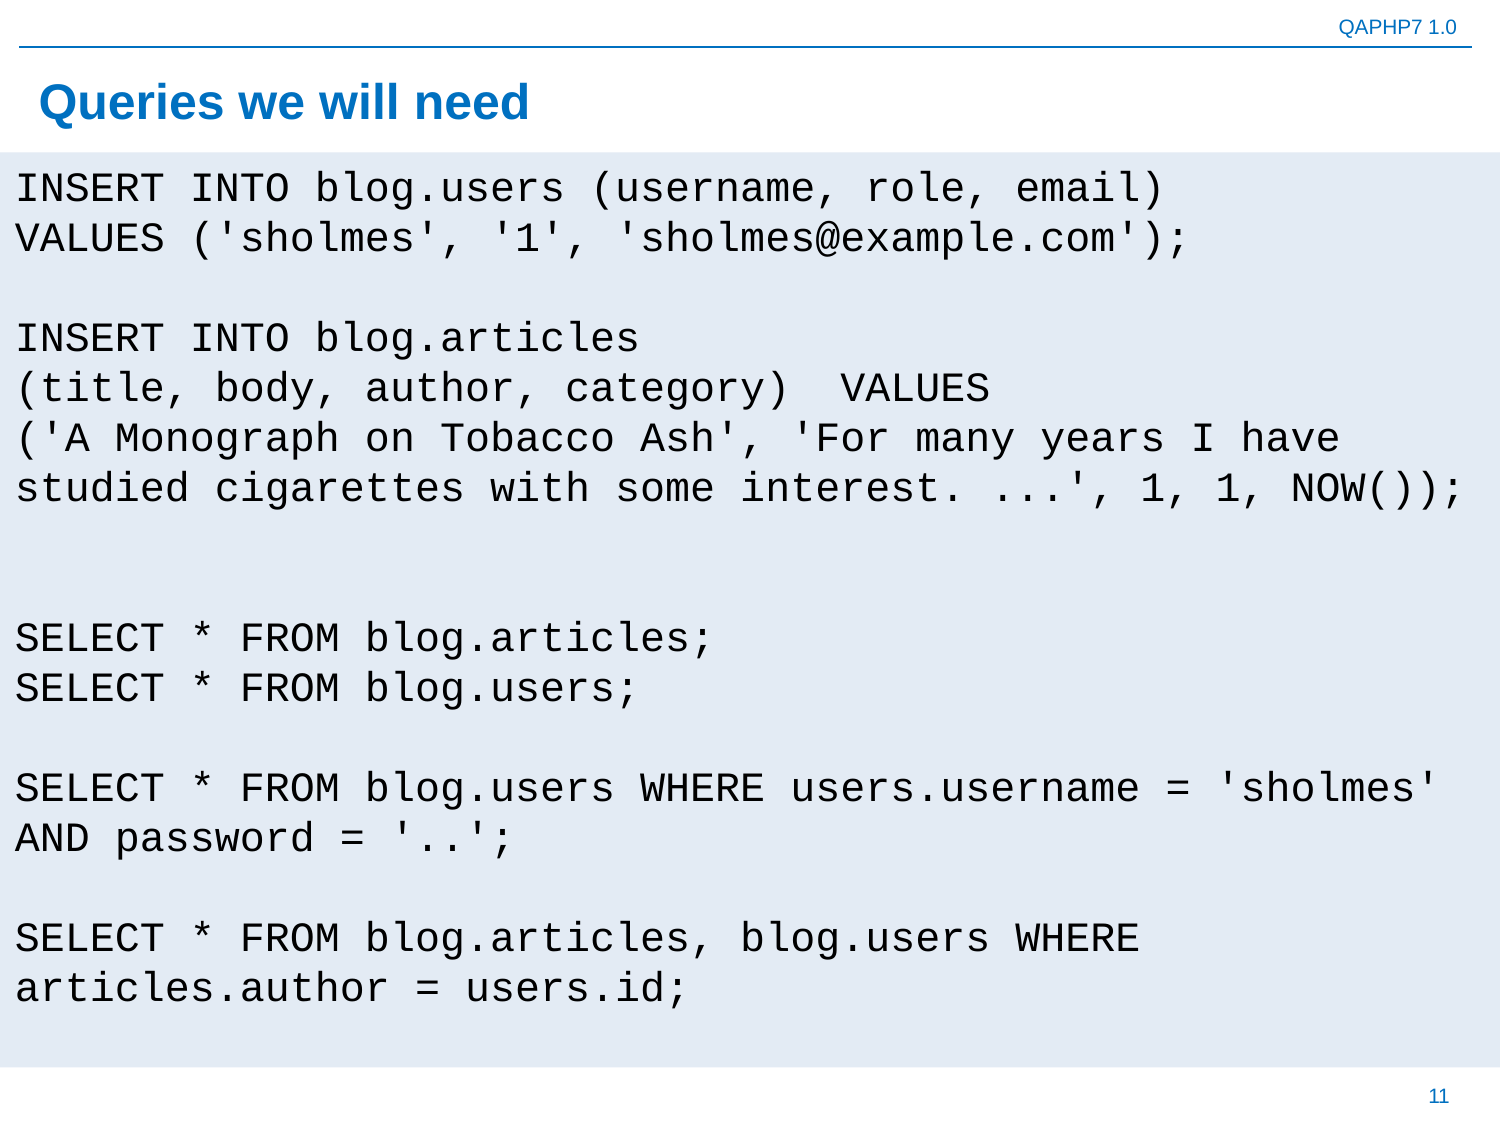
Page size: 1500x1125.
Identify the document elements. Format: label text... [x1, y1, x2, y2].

title Queries we will need [23, 58, 1465, 141]
text_box INSERT INTO blog.users (username, role, email) VALUES ('sholmes', '1', 'sholmes@example.com'); INSERT INTO blog.articles (title, body, author, category) VALUES ('A Monograph on Tobacco Ash', 'For many years I have studied cigarettes with some interest. ...', 1, 1, NOW()); SELECT * FROM blog.articles; SELECT * FROM blog.users; SELECT * FROM blog.users WHERE users.username = 'sholmes' AND password = '..'; SELECT * FROM blog.articles, blog.users WHERE articles.author = users.id; [0, 152, 1500, 1068]
